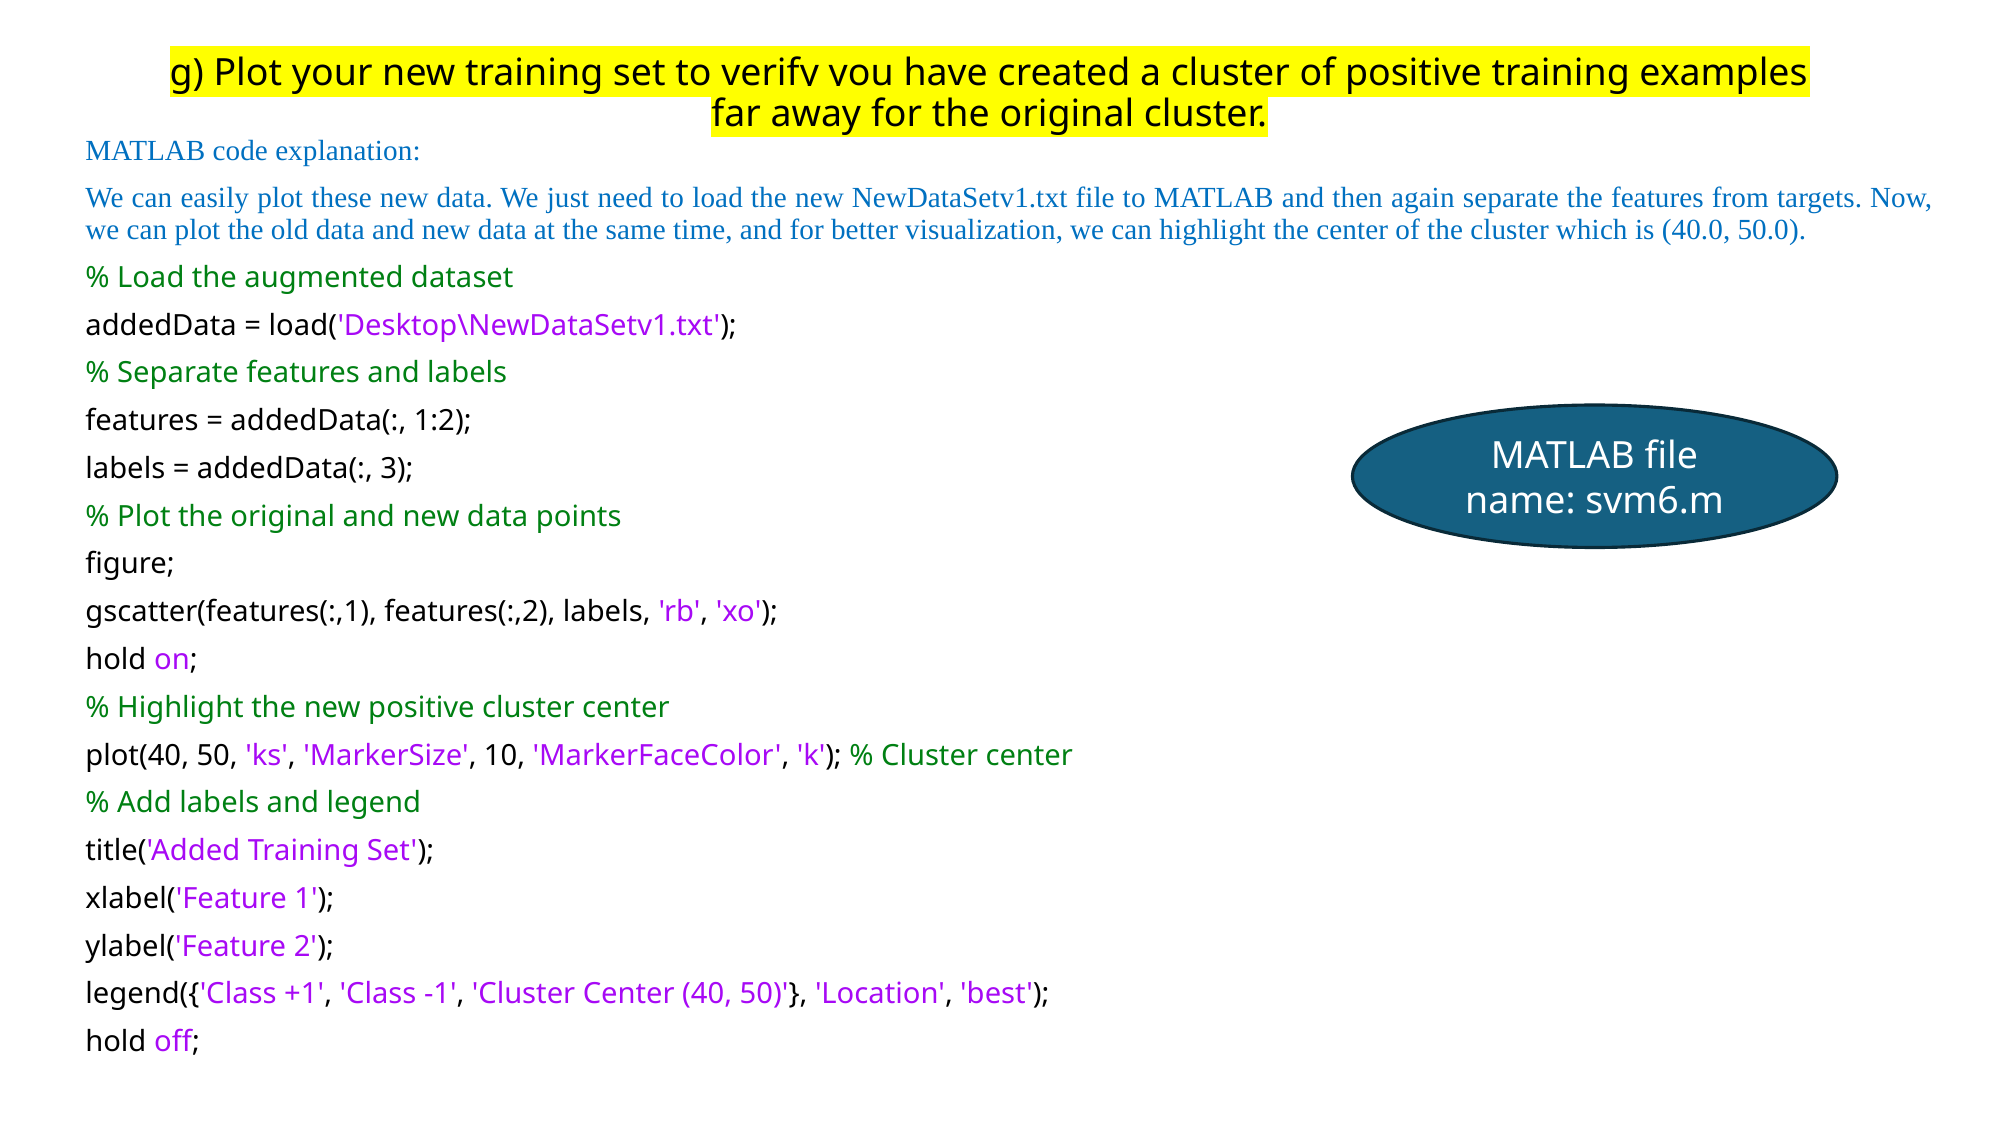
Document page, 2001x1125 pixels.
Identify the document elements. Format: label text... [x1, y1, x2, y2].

list MATLAB code explanation: We can easily plot these new data. We just need to load the new NewDataSetv1.txt file to MATLAB and then again separate the features from targets. Now, we can plot the old data and new data at the same time, and for better visualization, we can highlight the center of the cluster which is (40.0, 50.0). % Load the augmented dataset addedData = load('Desktop\NewDataSetv1.txt'); % Separate features and labels features = addedData(:, 1:2); labels = addedData(:, 3); % Plot the original and new data points figure; gscatter(features(:,1), features(:,2), labels, 'rb', 'xo'); hold on; % Highlight the new positive cluster center plot(40, 50, 'ks', 'MarkerSize', 10, 'MarkerFaceColor', 'k'); % Cluster center % Add labels and legend title('Added Training Set'); xlabel('Feature 1'); ylabel('Feature 2'); legend({'Class +1', 'Class -1', 'Cluster Center (40, 50)'}, 'Location', 'best'); hold off; [70, 127, 1950, 1077]
text_box MATLAB file name: svm6.m [1350, 403, 1839, 550]
title g) Plot your new training set to verify you have created a cluster of positive training examples far away for the original cluster. [127, 3, 1852, 127]
